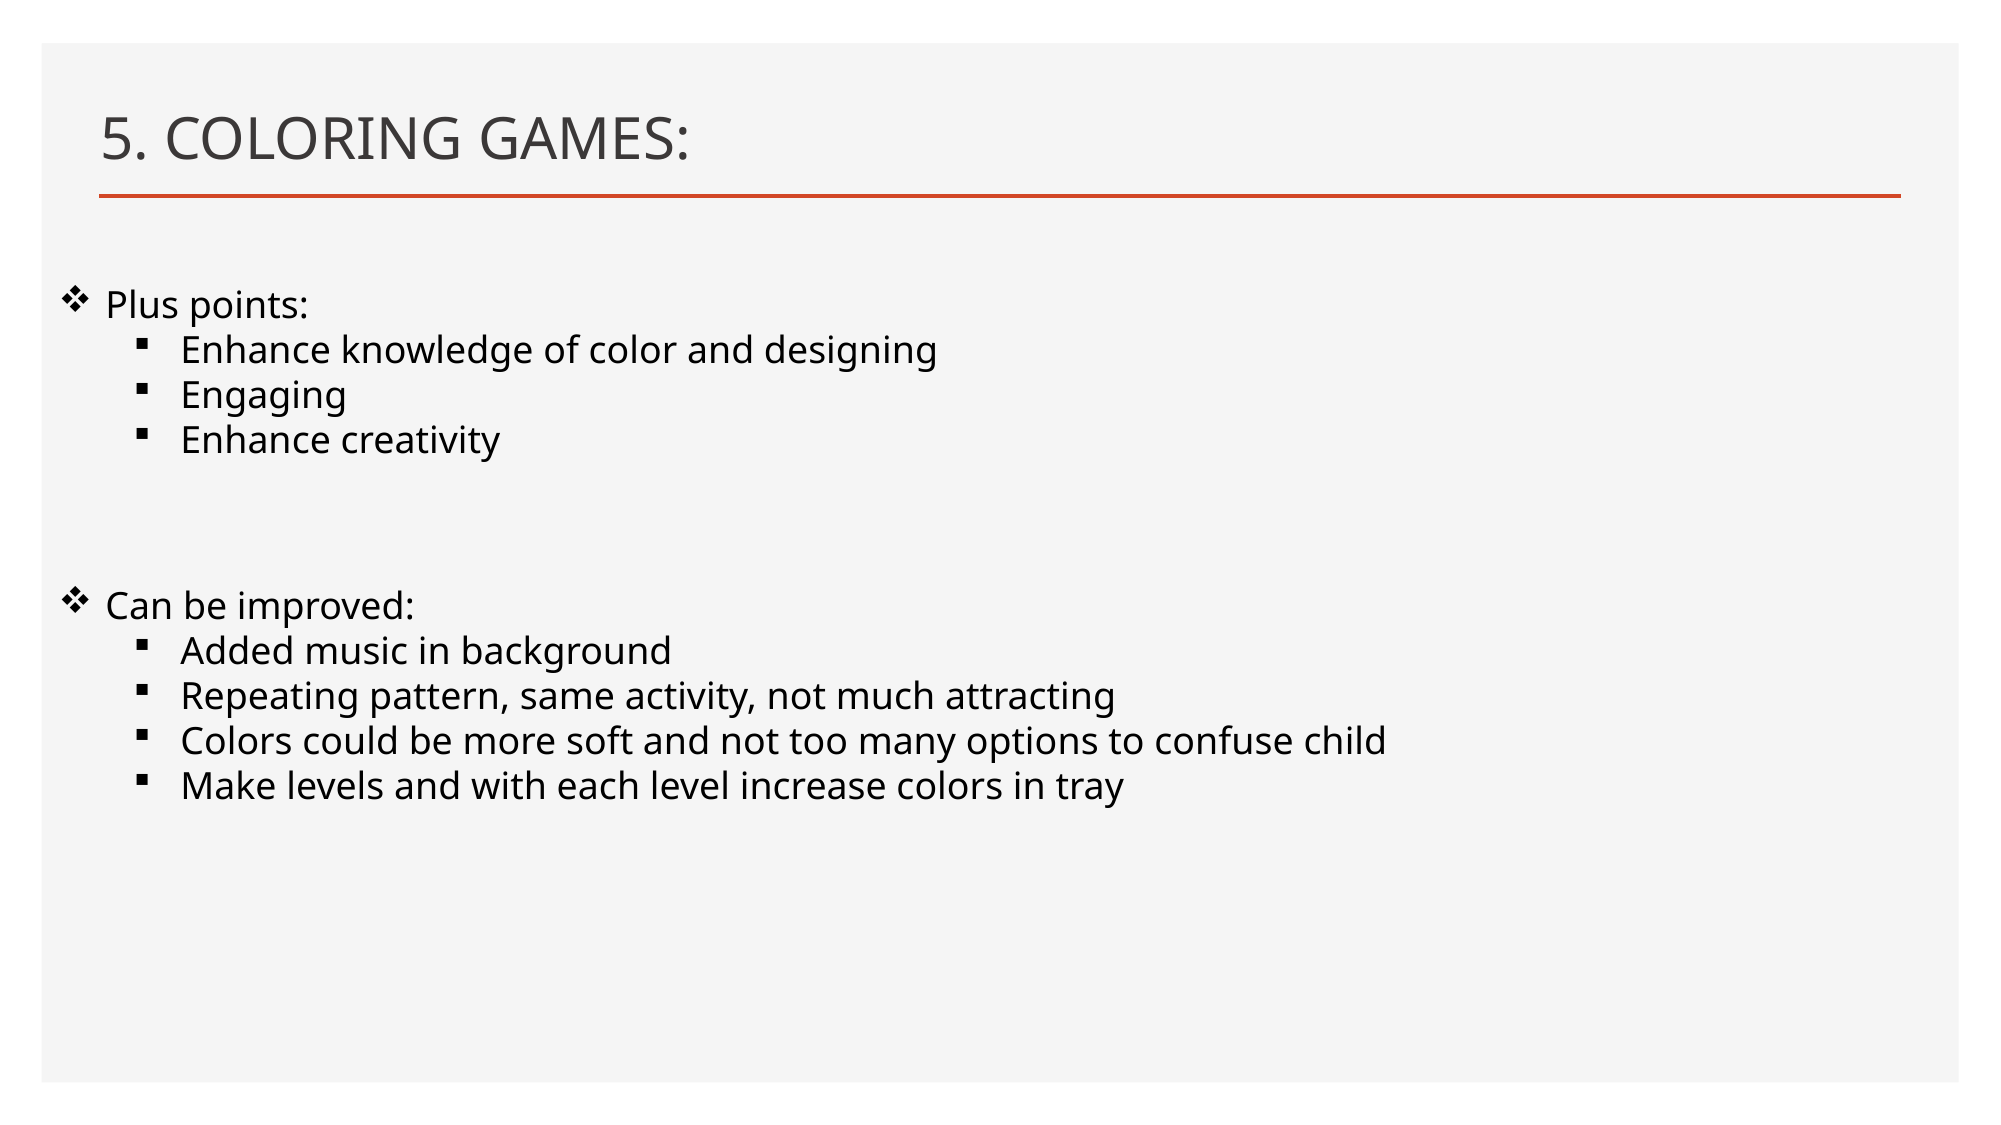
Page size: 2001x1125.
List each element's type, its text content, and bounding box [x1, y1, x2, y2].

text_box Can be improved: Added music in background Repeating pattern, same activity, not much attracting Colors could be more soft and not too many options to confuse child Make levels and with each level increase colors in tray [43, 574, 1952, 815]
title 5. COLORING GAMES: [85, 73, 1214, 179]
text_box Plus points: Enhance knowledge of color and designing Engaging Enhance creativity [43, 274, 1952, 469]
